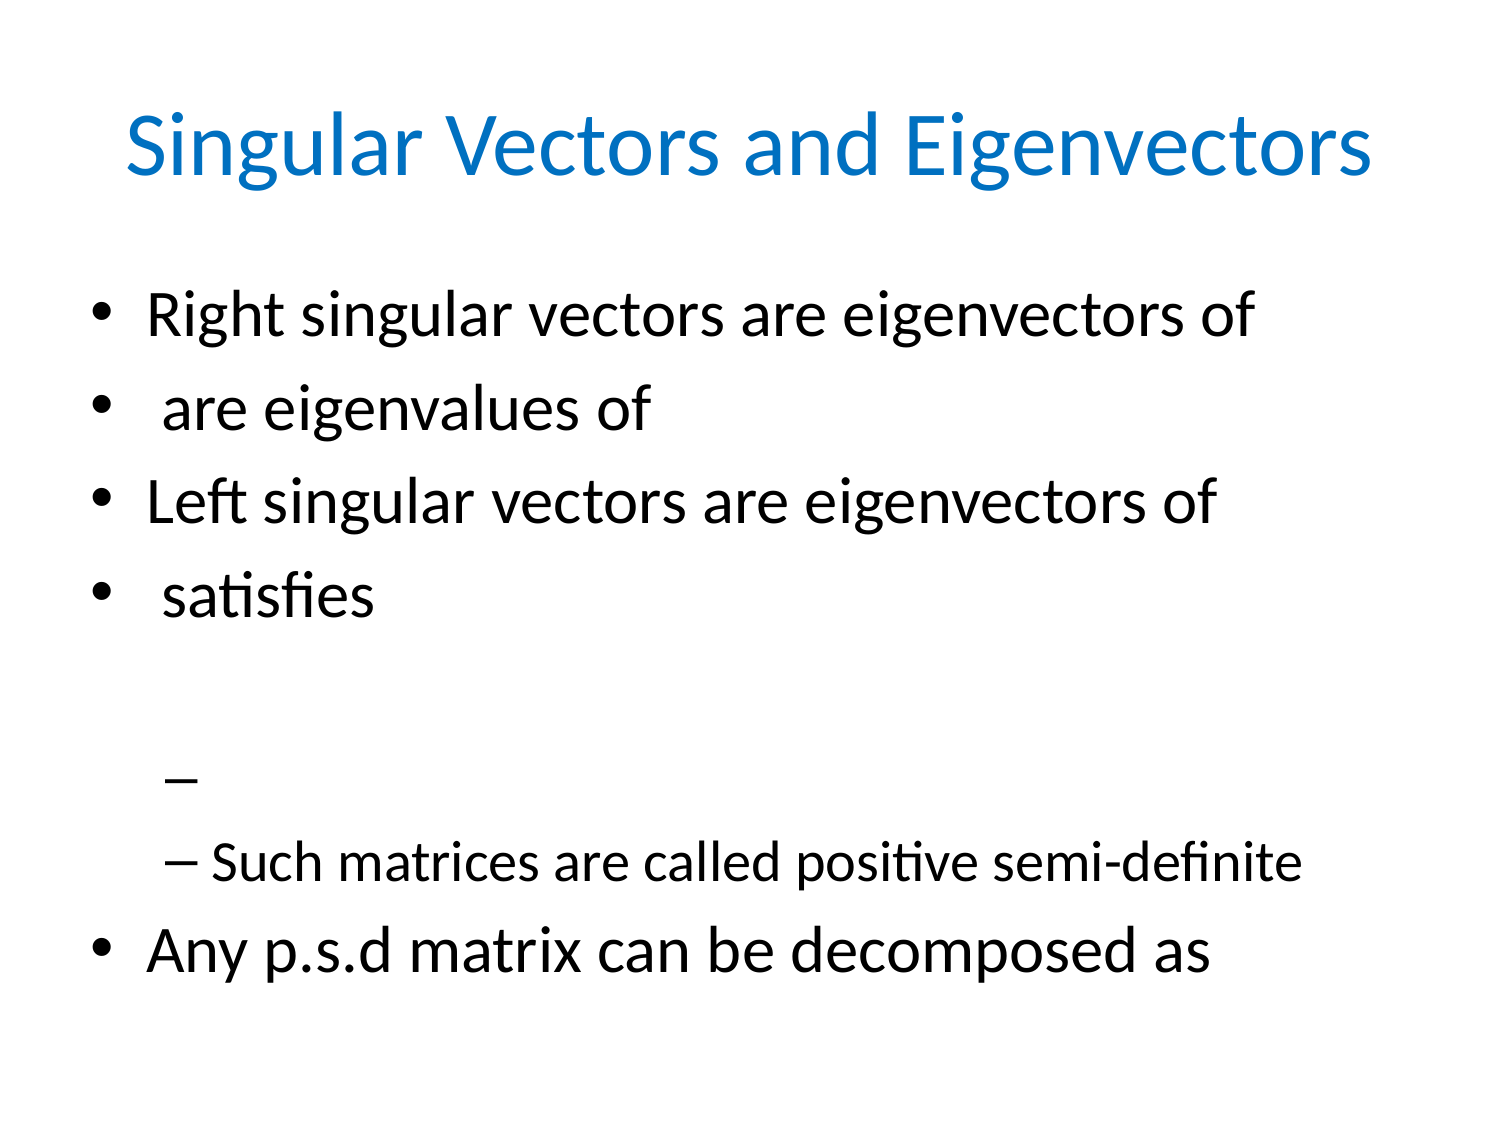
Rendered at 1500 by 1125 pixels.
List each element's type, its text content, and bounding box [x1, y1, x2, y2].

title Singular Vectors and Eigenvectors [75, 45, 1425, 233]
